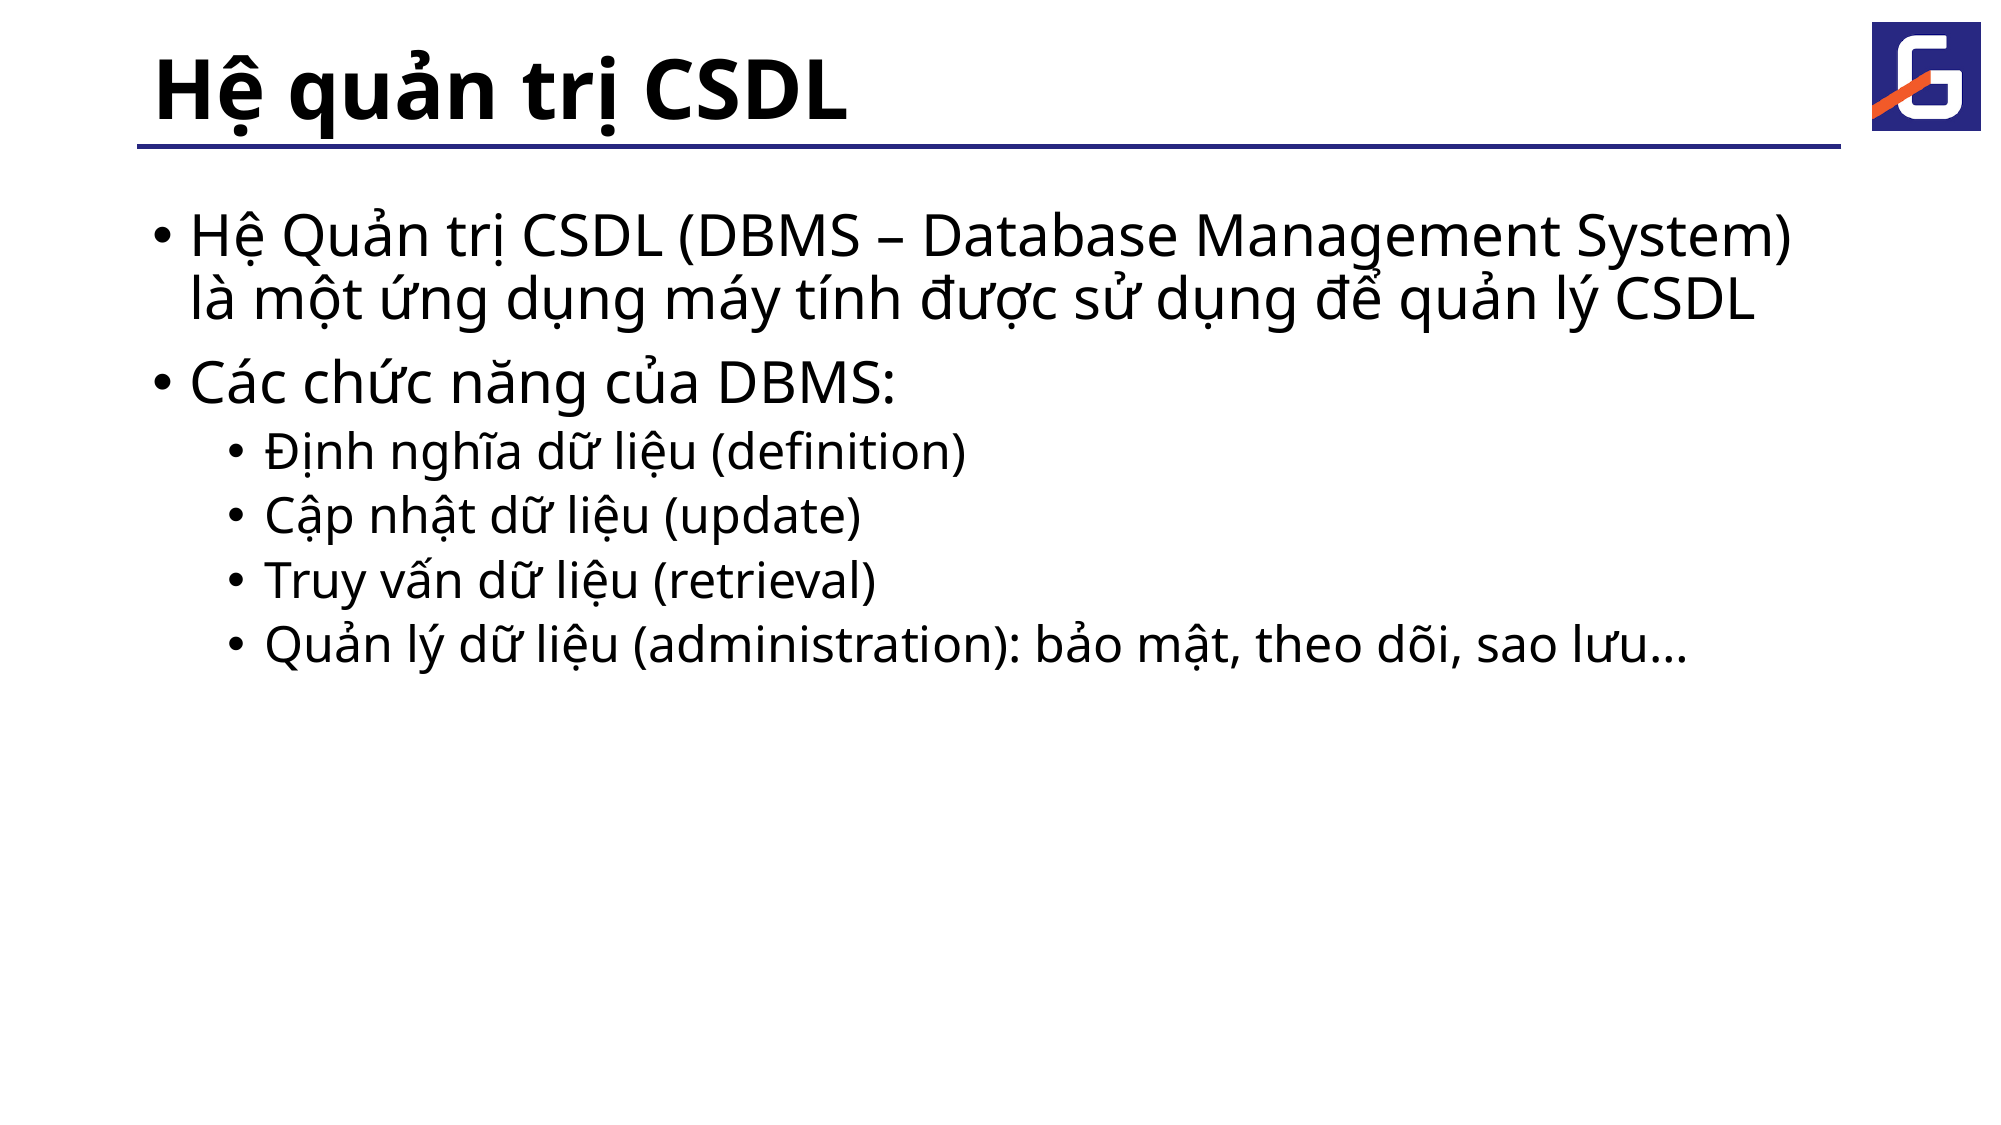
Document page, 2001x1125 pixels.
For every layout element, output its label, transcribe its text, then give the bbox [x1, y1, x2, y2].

title Hệ quản trị CSDL [137, 26, 1863, 160]
list Hệ Quản trị CSDL (DBMS – Database Management System) là một ứng dụng máy tính được sử dụng để quản lý CSDL Các chức năng của DBMS: Định nghĩa dữ liệu (definition) Cập nhật dữ liệu (update) Truy vấn dữ liệu (retrieval) Quản lý dữ liệu (administration): bảo mật, theo dõi, sao lưu… [137, 198, 1863, 1014]
picture [1872, 22, 1981, 131]
